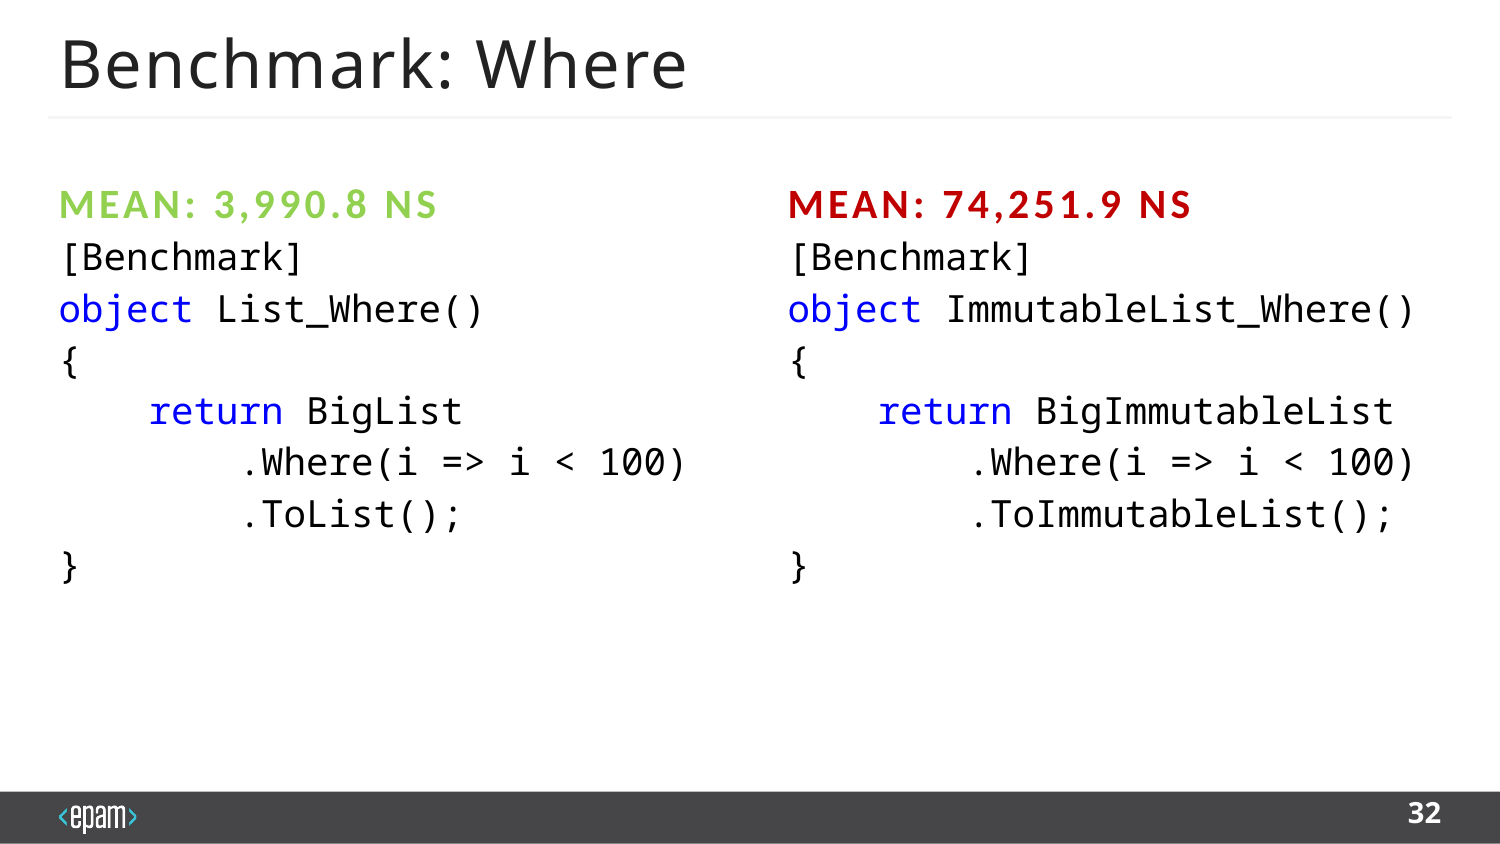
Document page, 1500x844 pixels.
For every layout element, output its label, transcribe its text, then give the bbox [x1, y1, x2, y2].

list Mean: 3,990.8 ns [58, 177, 713, 234]
list [Benchmark] object ImmutableList_Where() { return BigImmutableList .Where(i => i < 100) .ToImmutableList(); } [787, 234, 1443, 735]
list Mean: 74,251.9 ns [787, 177, 1443, 234]
list [Benchmark] object List_Where() { return BigList .Where(i => i < 100) .ToList(); } [58, 234, 713, 735]
title Benchmark: Where [59, 37, 1442, 87]
slide_number 32 [1216, 791, 1442, 844]
